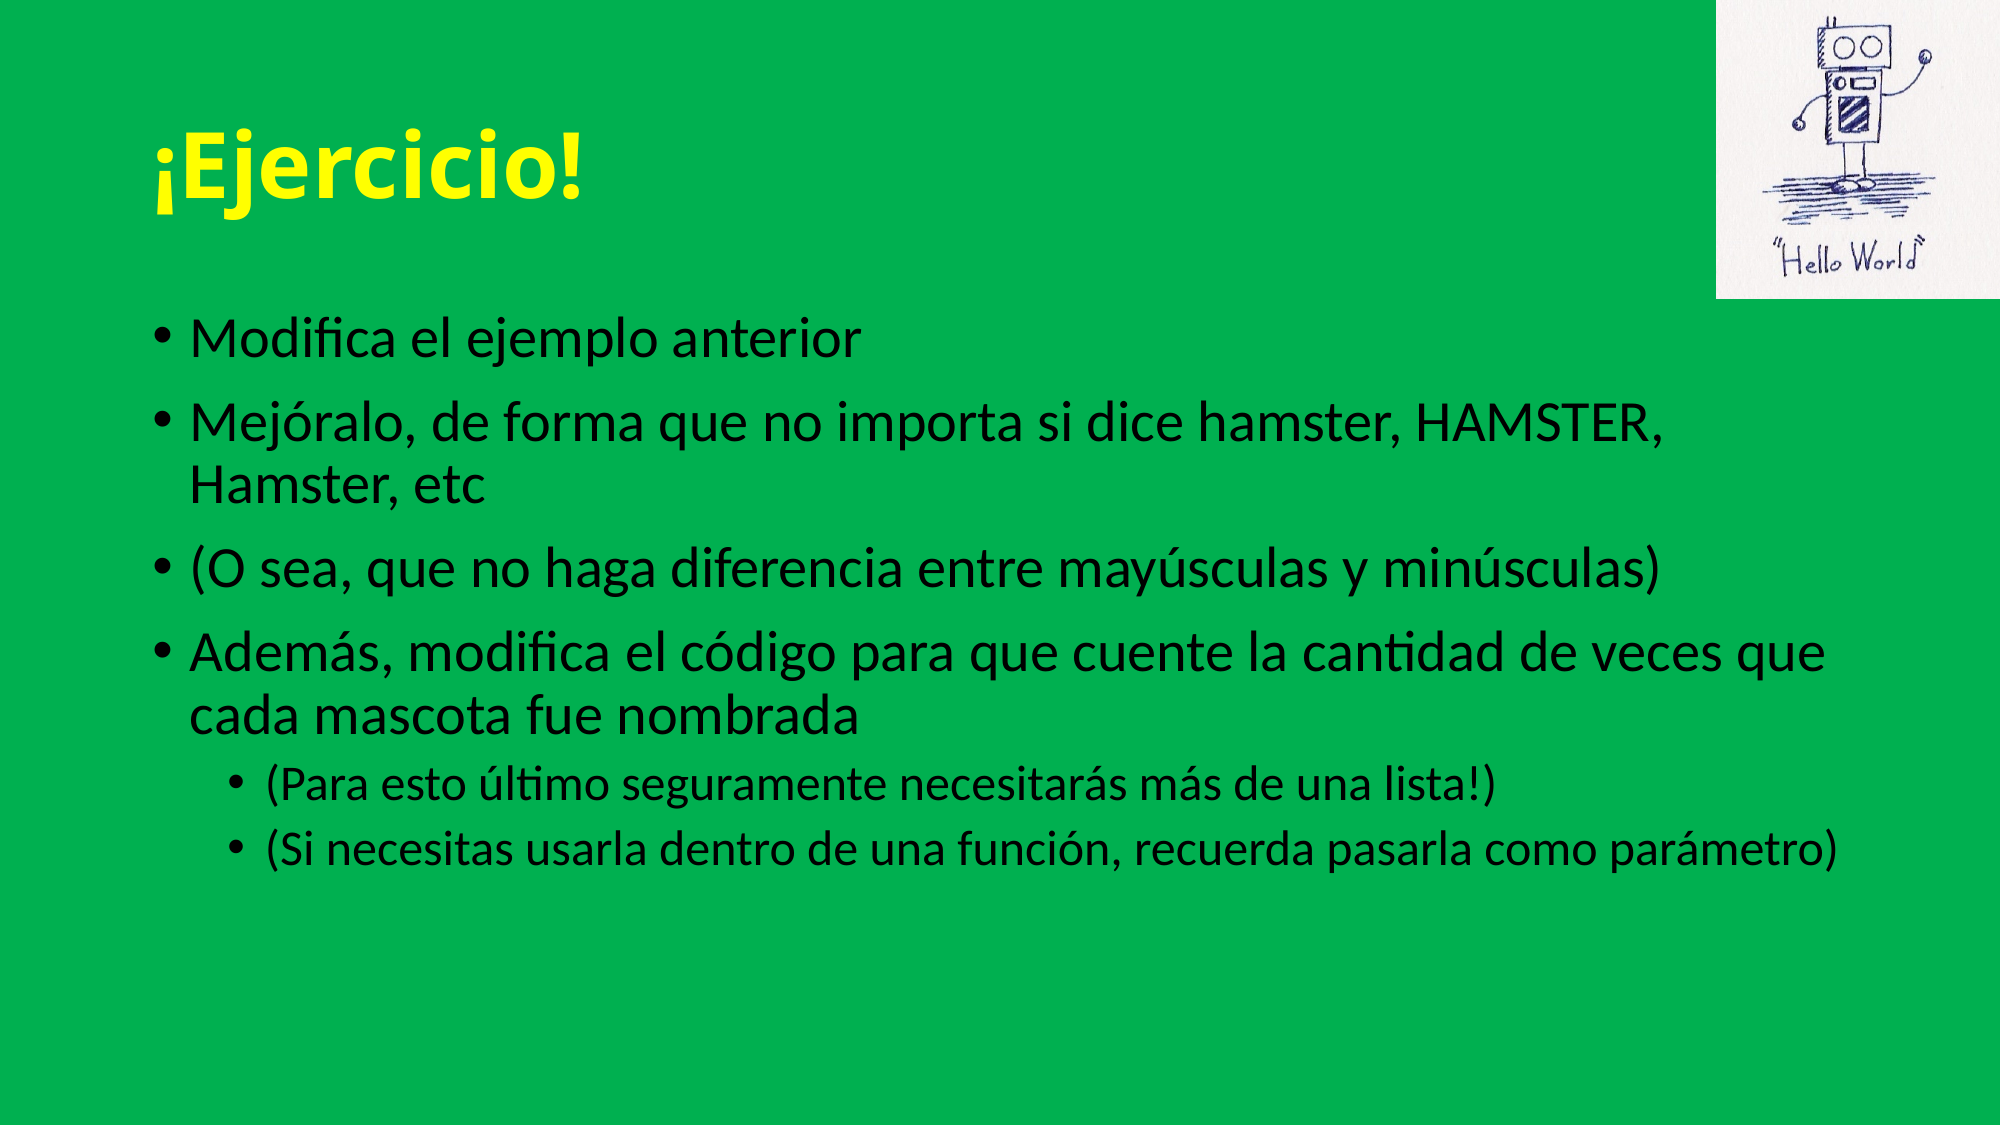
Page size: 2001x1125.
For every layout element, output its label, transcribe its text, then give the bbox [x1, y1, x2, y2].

title ¡Ejercicio! [137, 59, 1717, 278]
list Modifica el ejemplo anterior Mejóralo, de forma que no importa si dice hamster, HAMSTER, Hamster, etc (O sea, que no haga diferencia entre mayúsculas y minúsculas) Además, modifica el código para que cuente la cantidad de veces que cada mascota fue nombrada (Para esto último seguramente necesitarás más de una lista!) (Si necesitas usarla dentro de una función, recuerda pasarla como parámetro) [137, 299, 1863, 1014]
picture [1716, 0, 2000, 299]
